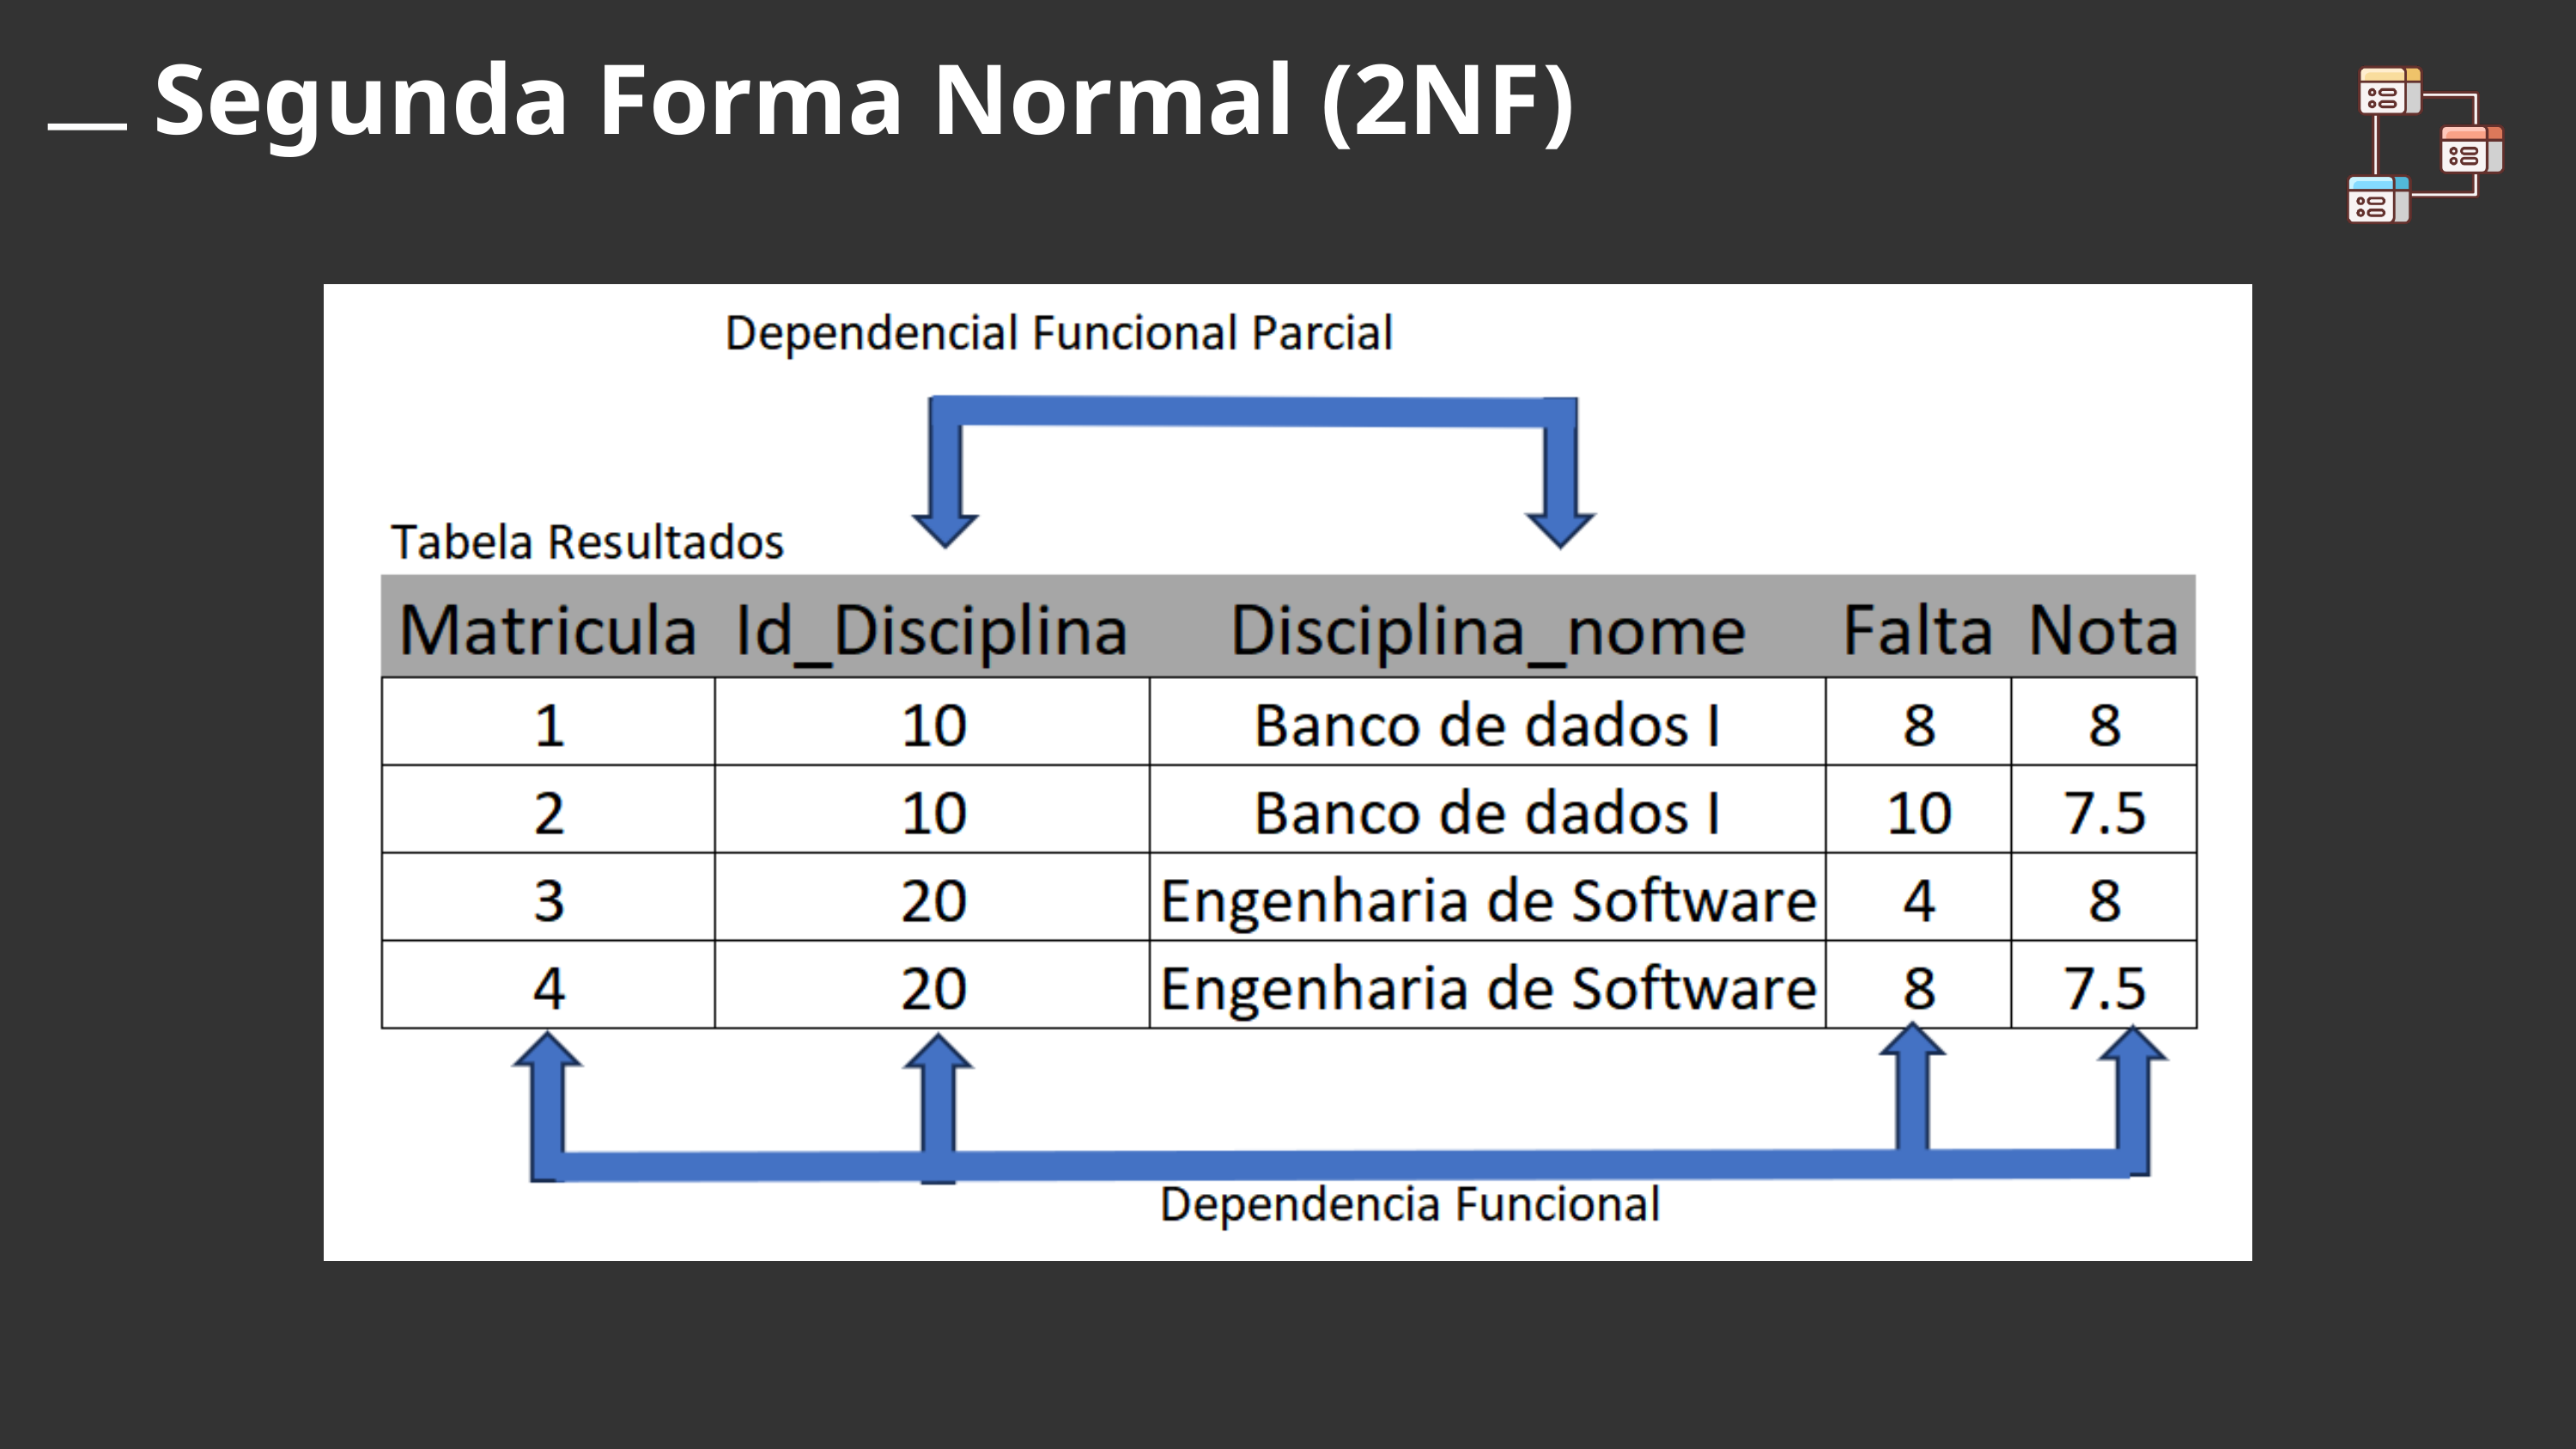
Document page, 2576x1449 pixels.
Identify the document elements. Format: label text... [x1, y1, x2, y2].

picture [2339, 58, 2512, 231]
picture [324, 283, 2252, 1261]
text_box Segunda Forma Normal (2NF) [153, 37, 2086, 154]
